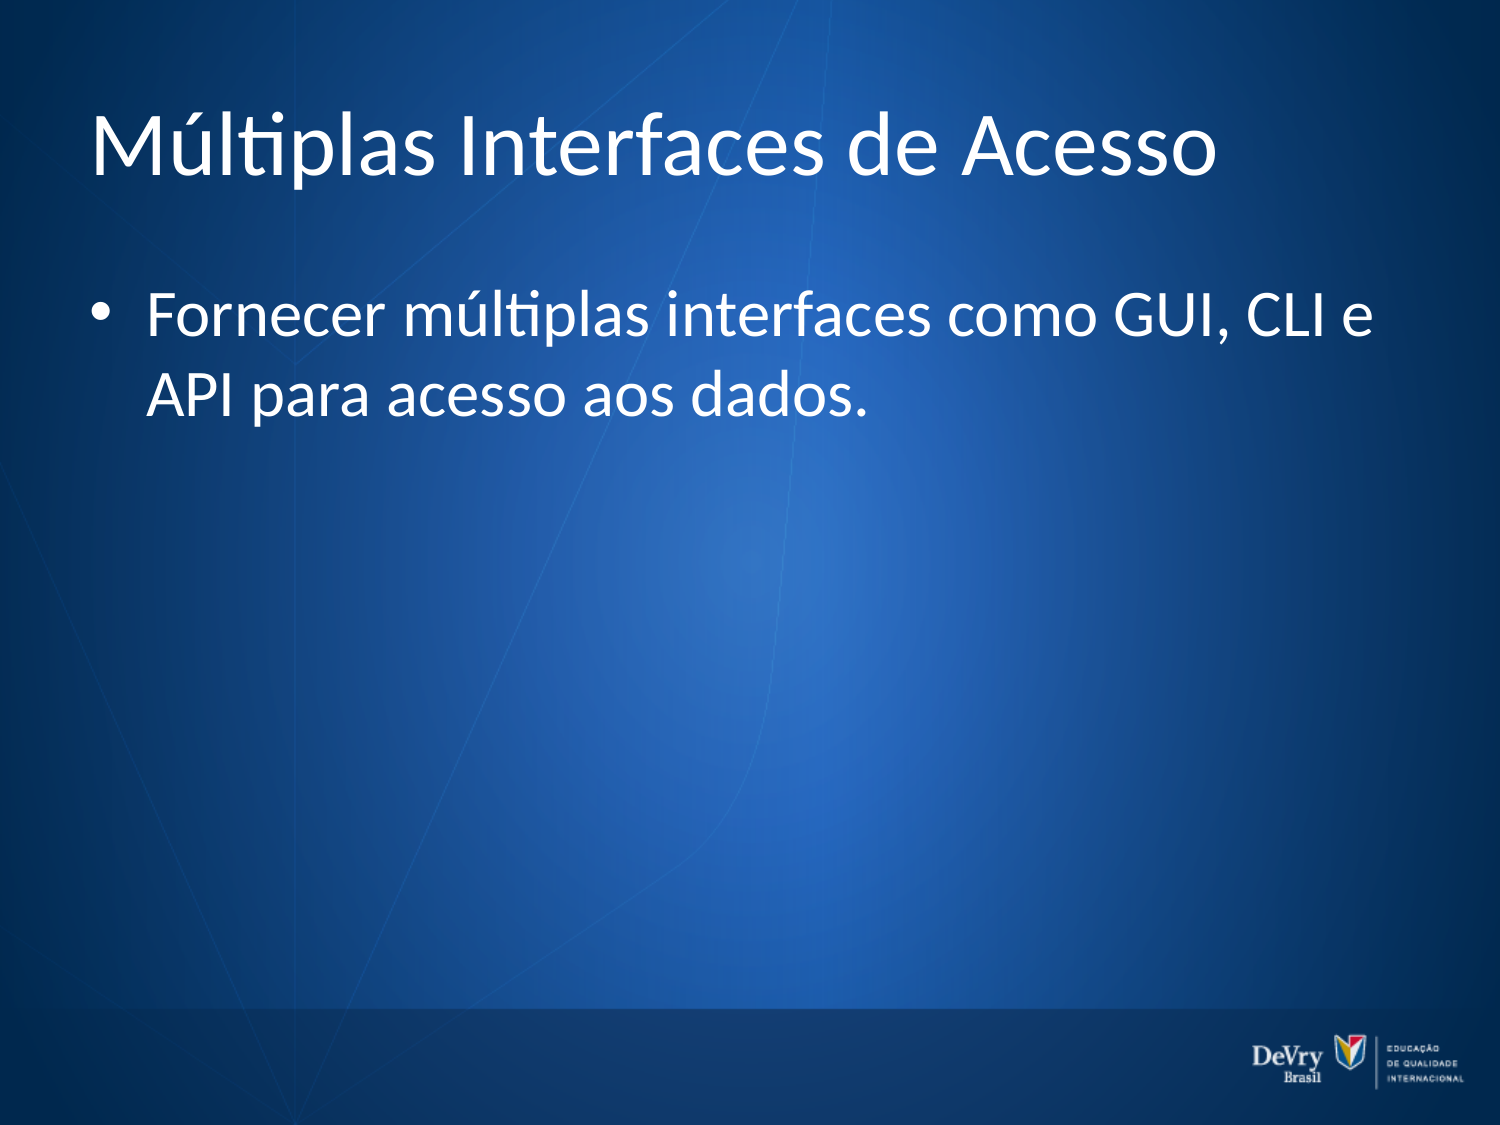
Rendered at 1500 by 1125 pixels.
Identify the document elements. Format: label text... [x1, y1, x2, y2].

list Fornecer múltiplas interfaces como GUI, CLI e API para acesso aos dados. [75, 262, 1425, 1005]
title Múltiplas Interfaces de Acesso [75, 45, 1425, 233]
picture [0, 0, 1500, 1125]
